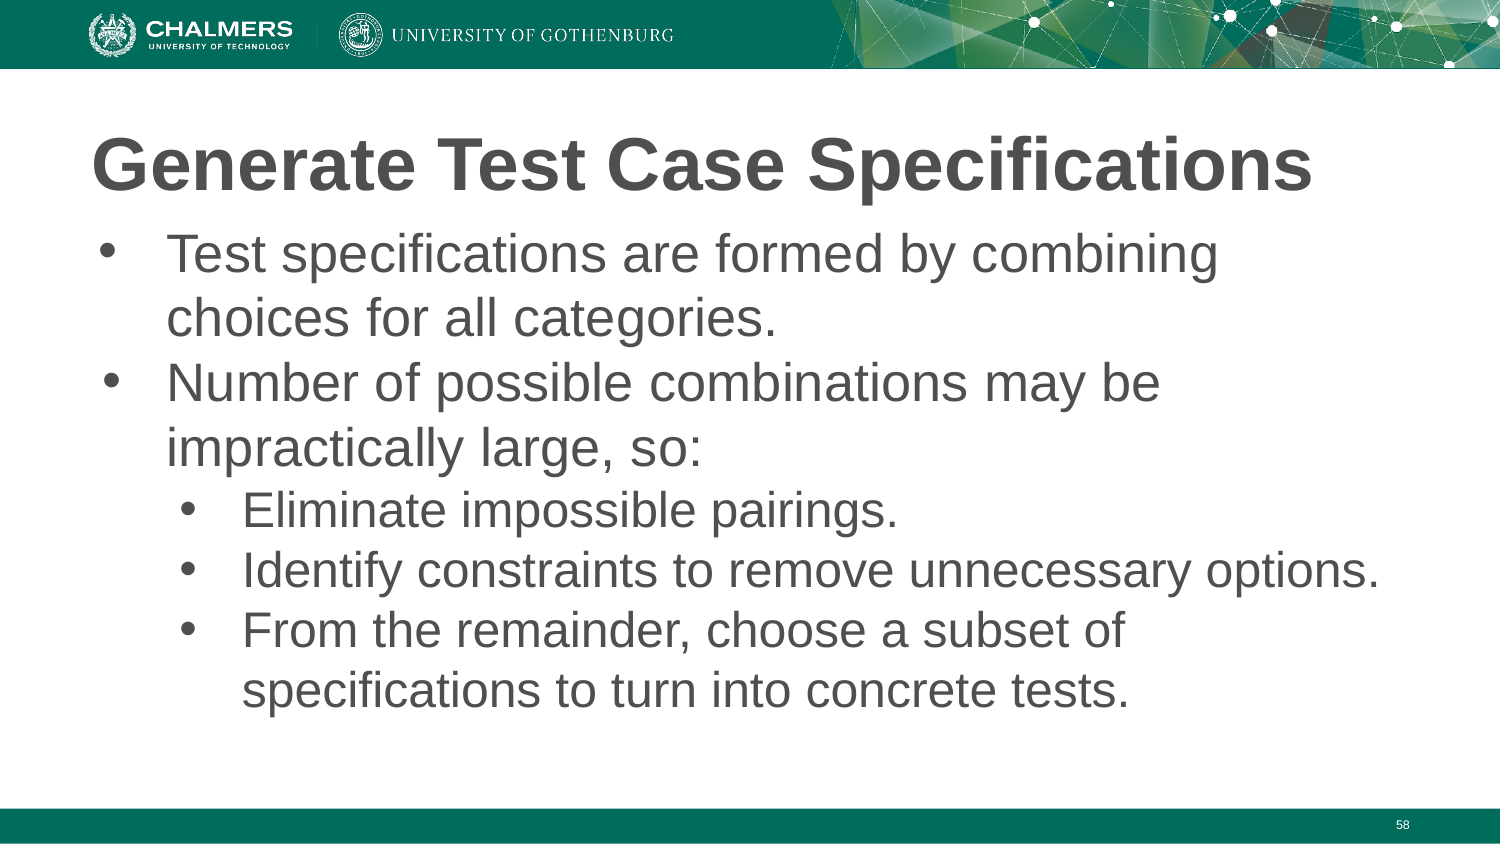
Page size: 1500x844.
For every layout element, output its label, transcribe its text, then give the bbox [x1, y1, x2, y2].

picture [64, 0, 696, 85]
slide_number ‹#› [1074, 809, 1425, 844]
picture [759, 0, 1500, 68]
title Generate Test Case Specifications [76, 100, 1425, 210]
list Test specifications are formed by combining choices for all categories. Number of possible combinations may be impractically large, so: Eliminate impossible pairings. Identify constraints to remove unnecessary options. From the remainder, choose a subset of specifications to turn into concrete tests. [76, 210, 1425, 782]
